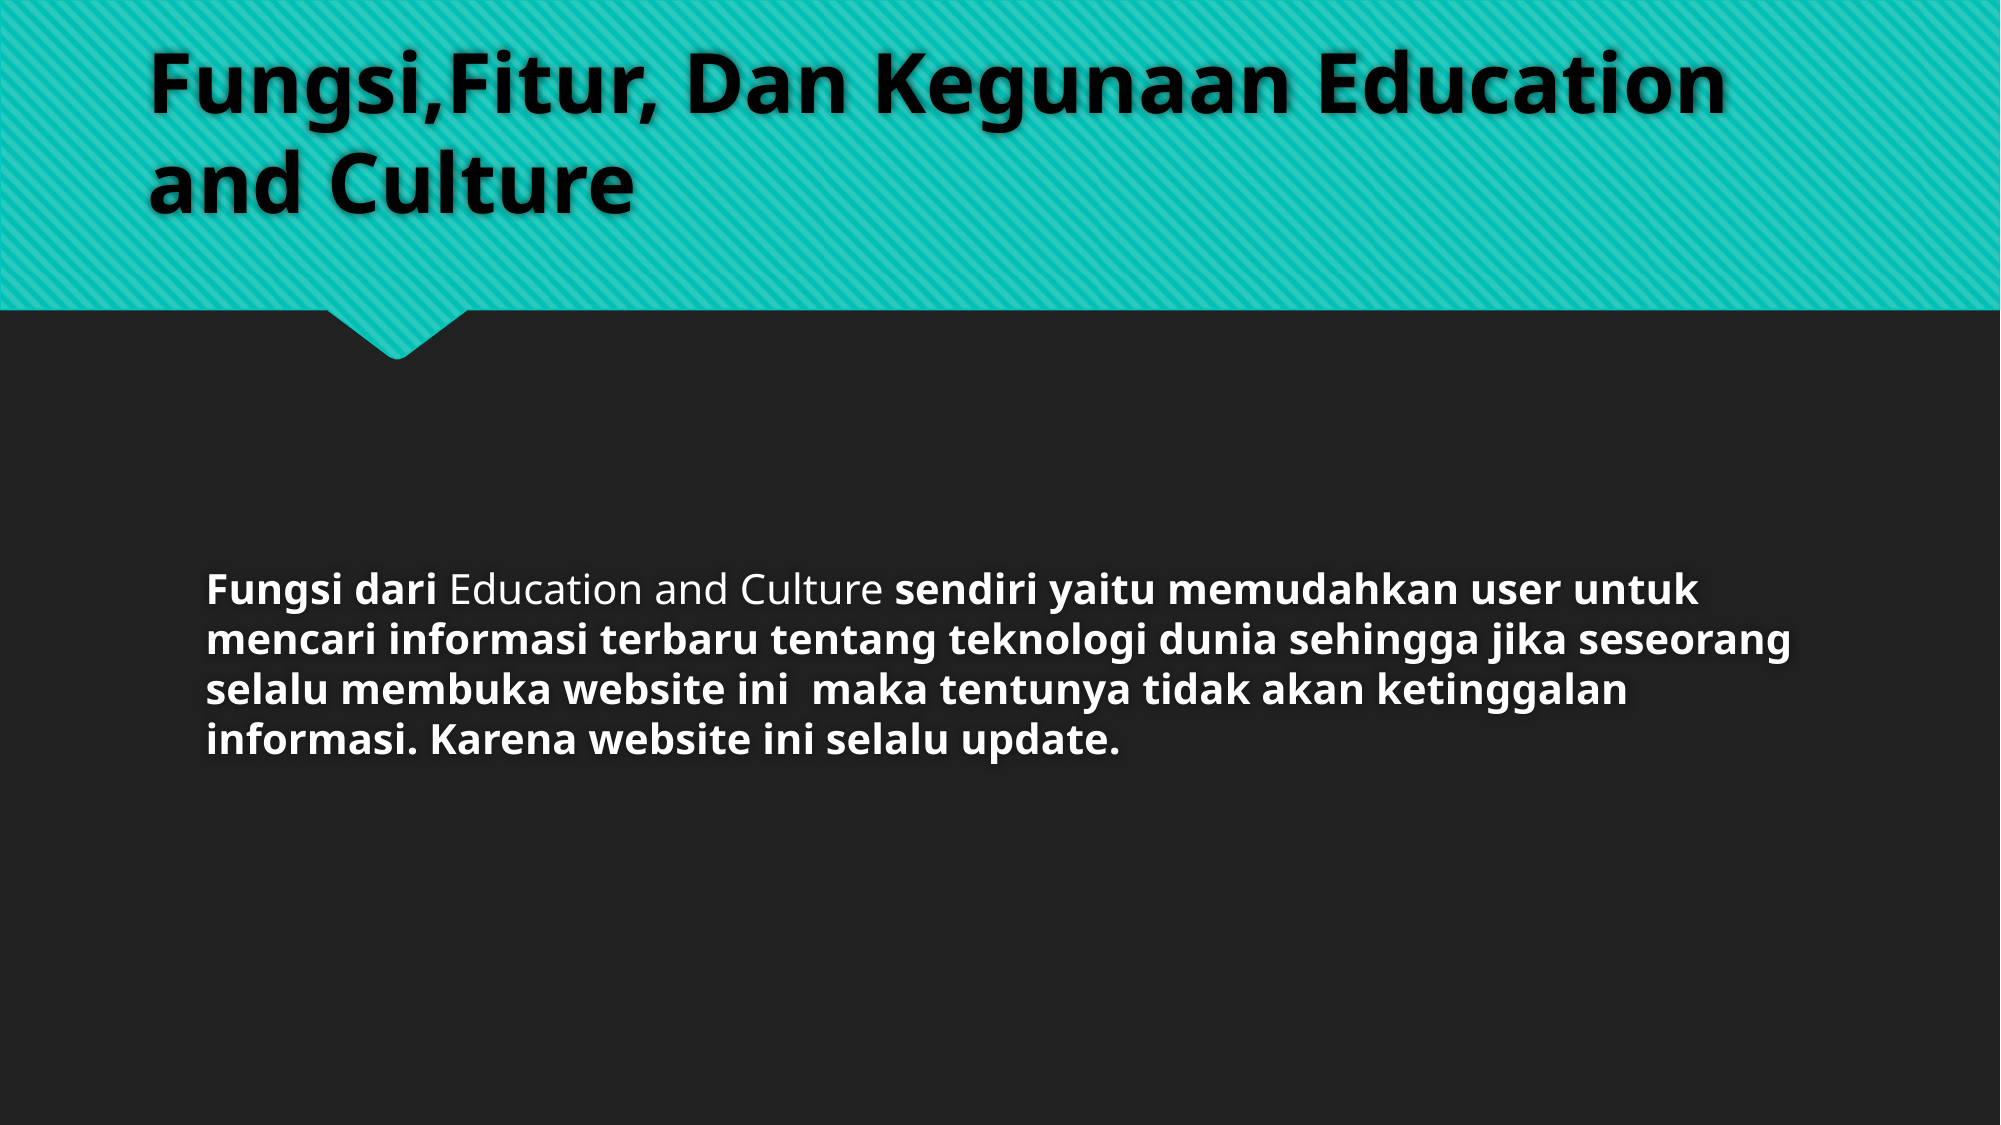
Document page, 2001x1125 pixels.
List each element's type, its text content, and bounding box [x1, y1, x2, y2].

title Fungsi,Fitur, Dan Kegunaan Education and Culture [132, 73, 1868, 338]
list Fungsi dari Education and Culture sendiri yaitu memudahkan user untuk mencari informasi terbaru tentang teknologi dunia sehingga jika seseorang selalu membuka website ini maka tentunya tidak akan ketinggalan informasi. Karena website ini selalu update. [134, 364, 1866, 962]
